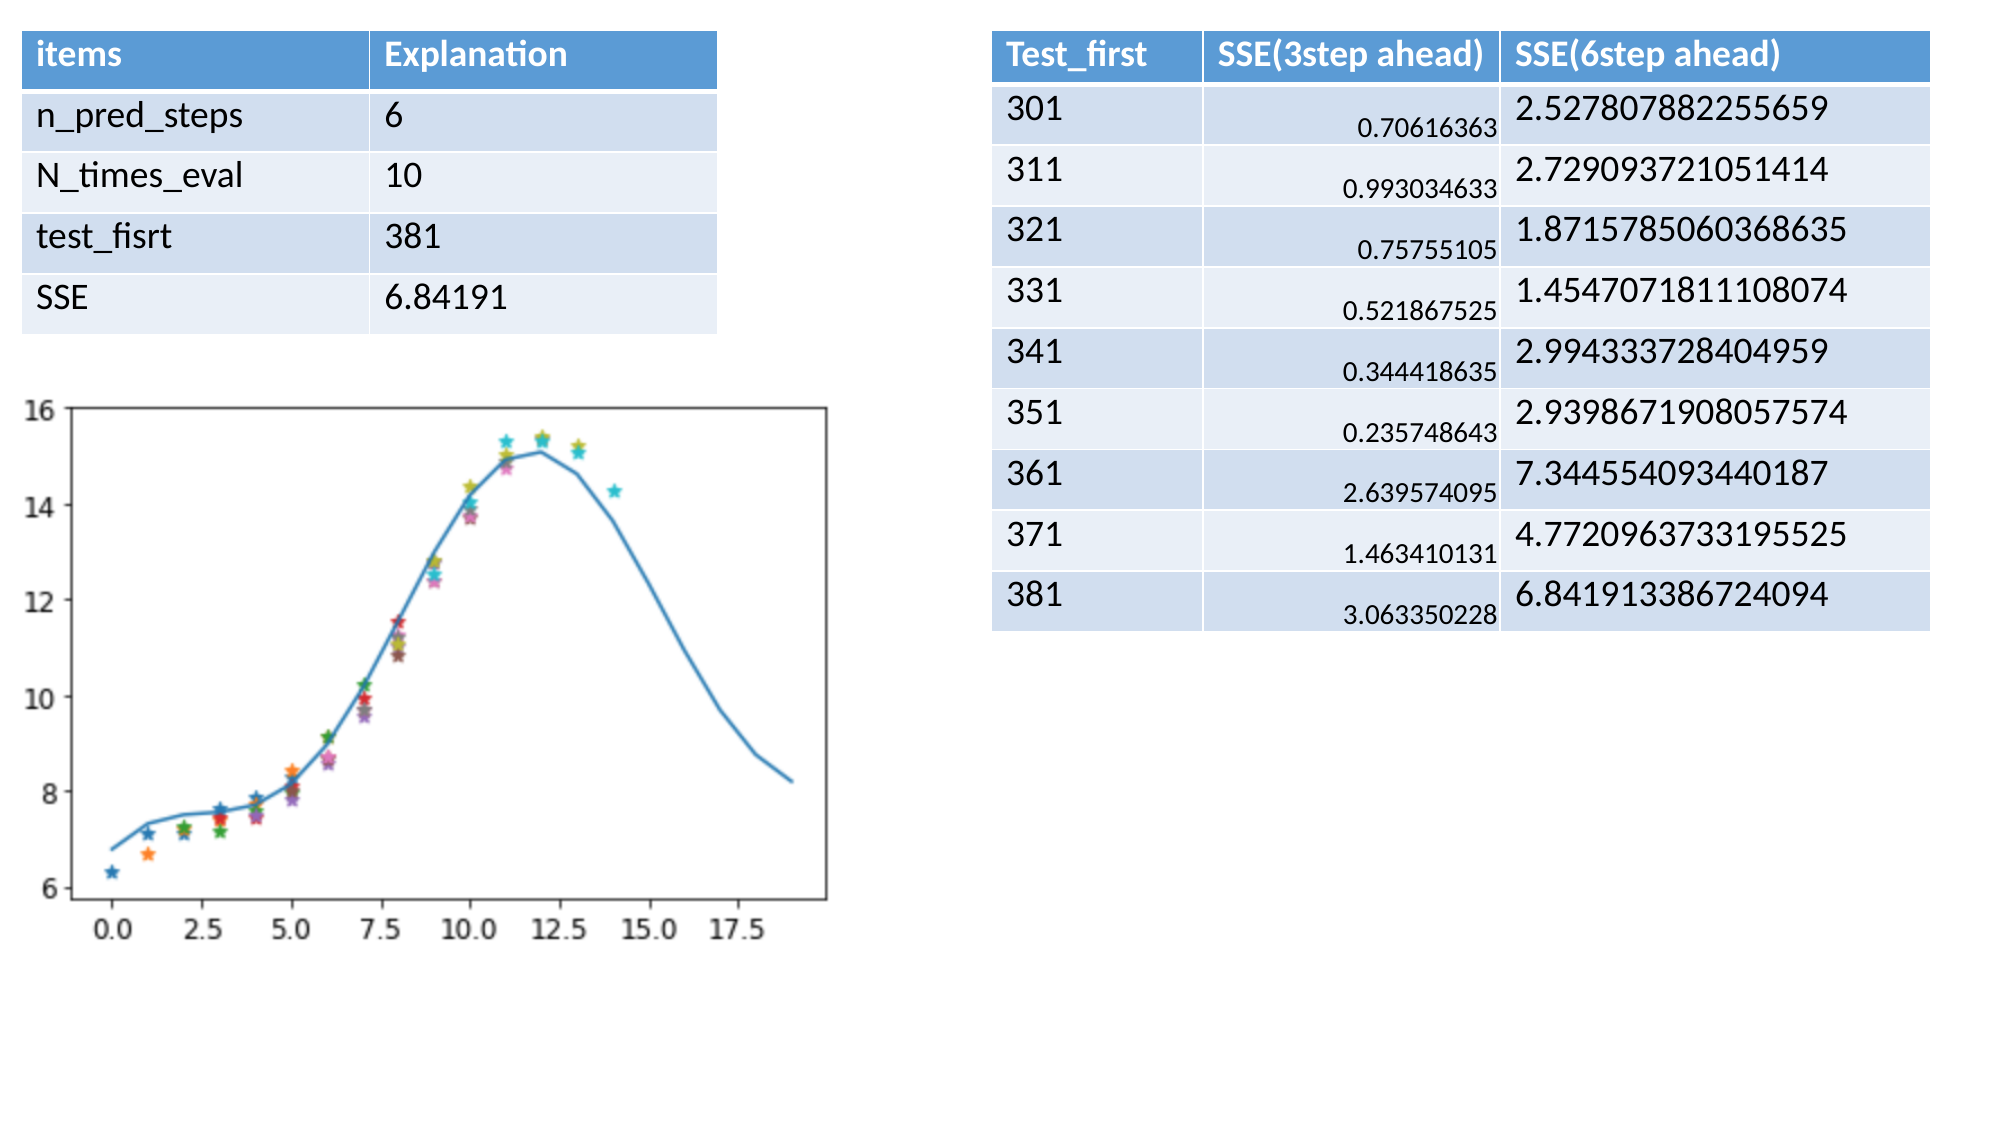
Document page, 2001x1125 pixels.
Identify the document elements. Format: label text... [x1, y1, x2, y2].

table_header Test_first [992, 31, 1202, 82]
table_cell 0.344418635 [1204, 329, 1499, 388]
table_cell 1.463410131 [1204, 511, 1499, 570]
table_cell 0.521867525 [1204, 268, 1499, 327]
table_cell N_times_eval [22, 153, 369, 212]
table_cell 2.9398671908057574 [1501, 389, 1930, 449]
picture [0, 372, 912, 965]
table_cell SSE [22, 275, 369, 334]
table_cell 4.7720963733195525 [1501, 511, 1930, 570]
table_cell 351 [992, 389, 1202, 449]
table_cell 301 [992, 87, 1202, 144]
table_cell 361 [992, 450, 1202, 509]
table_header SSE(6step ahead) [1501, 31, 1930, 82]
table_cell 381 [370, 214, 717, 273]
table_cell 0.993034633 [1204, 146, 1499, 205]
table_cell 1.8715785060368635 [1501, 207, 1930, 266]
table_cell 6.84191 [370, 275, 717, 334]
table_cell 2.729093721051414 [1501, 146, 1930, 205]
table_cell 0.235748643 [1204, 389, 1499, 449]
table_cell 311 [992, 146, 1202, 205]
table_cell 0.70616363 [1204, 87, 1499, 144]
table_cell 6.841913386724094 [1501, 572, 1930, 631]
table_cell 2.994333728404959 [1501, 329, 1930, 388]
table_cell n_pred_steps [22, 94, 369, 151]
table_cell 1.4547071811108074 [1501, 268, 1930, 327]
table_cell 0.75755105 [1204, 207, 1499, 266]
table_cell 381 [992, 572, 1202, 631]
table_cell 341 [992, 329, 1202, 388]
table_cell test_fisrt [22, 214, 369, 273]
table_cell 10 [370, 153, 717, 212]
table_header SSE(3step ahead) [1204, 31, 1499, 82]
table_cell 6 [370, 94, 717, 151]
table_cell 321 [992, 207, 1202, 266]
table_cell 2.527807882255659 [1501, 87, 1930, 144]
table_cell 7.344554093440187 [1501, 450, 1930, 509]
table_cell 2.639574095 [1204, 450, 1499, 509]
table_header Explanation [370, 31, 717, 89]
table_cell 371 [992, 511, 1202, 570]
table_cell 3.063350228 [1204, 572, 1499, 631]
table_header items [22, 31, 369, 89]
table_cell 331 [992, 268, 1202, 327]
